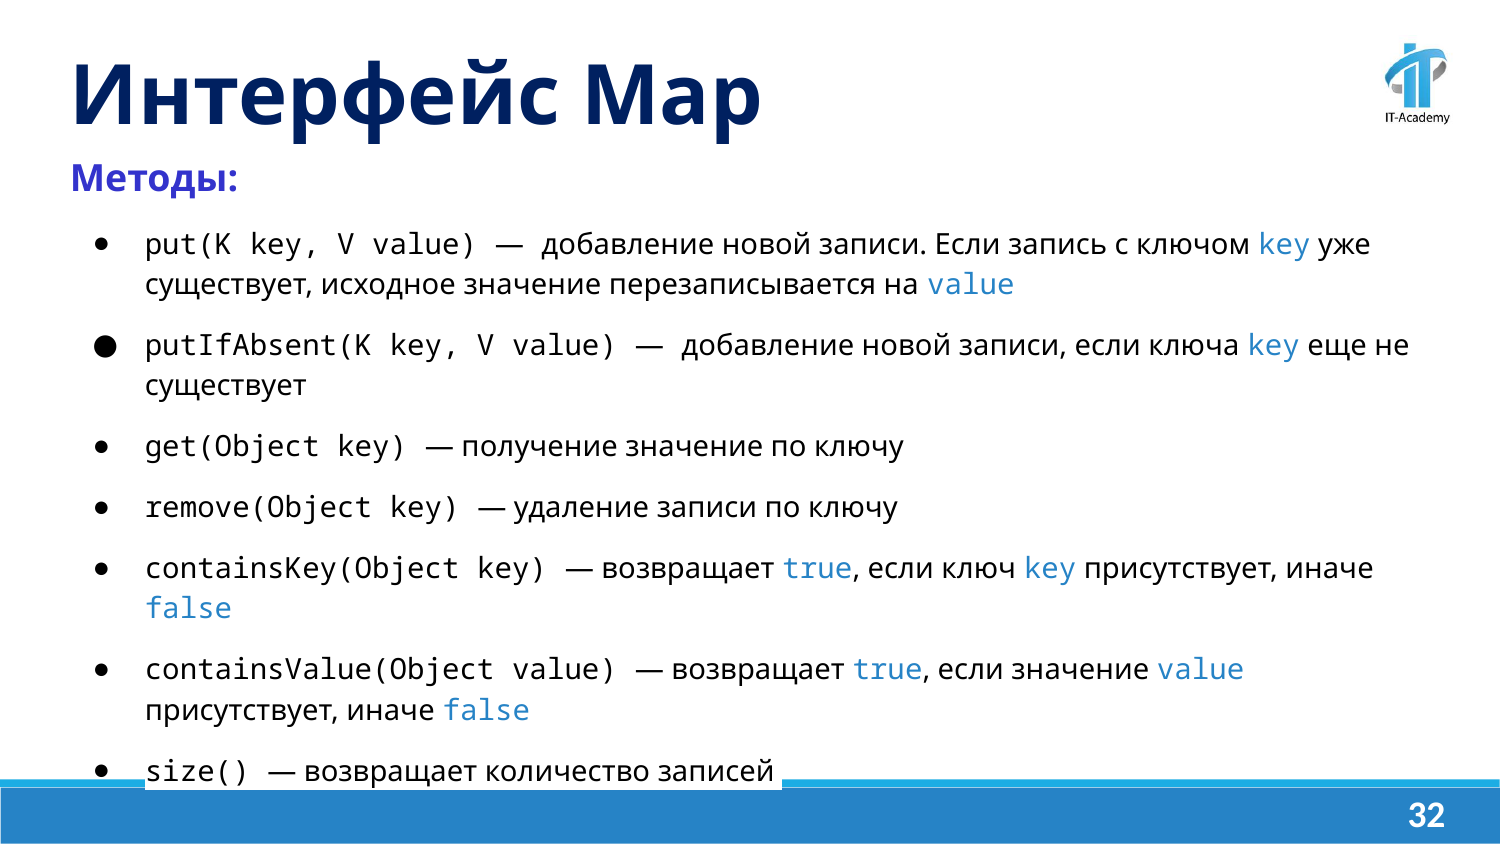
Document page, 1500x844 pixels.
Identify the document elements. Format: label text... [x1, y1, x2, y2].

picture [1405, 35, 1461, 126]
text_box Интерфейс Map [54, 16, 1405, 166]
text_box Методы: put(K key, V value) — добавление новой записи. Если запись с ключом key уже существует, исходное значение перезаписывается на value putIfAbsent(K key, V value) — добавление новой записи, если ключа key еще не существует get(Object key) — получение значение по ключу remove(Object key) — удаление записи по ключу containsKey(Object key) — возвращает true, если ключ key присутствует, иначе false containsValue(Object value) — возвращает true, если значение value присутствует, иначе false size() — возвращает количество записей [54, 132, 1451, 802]
text_box ‹#› [1390, 782, 1463, 827]
